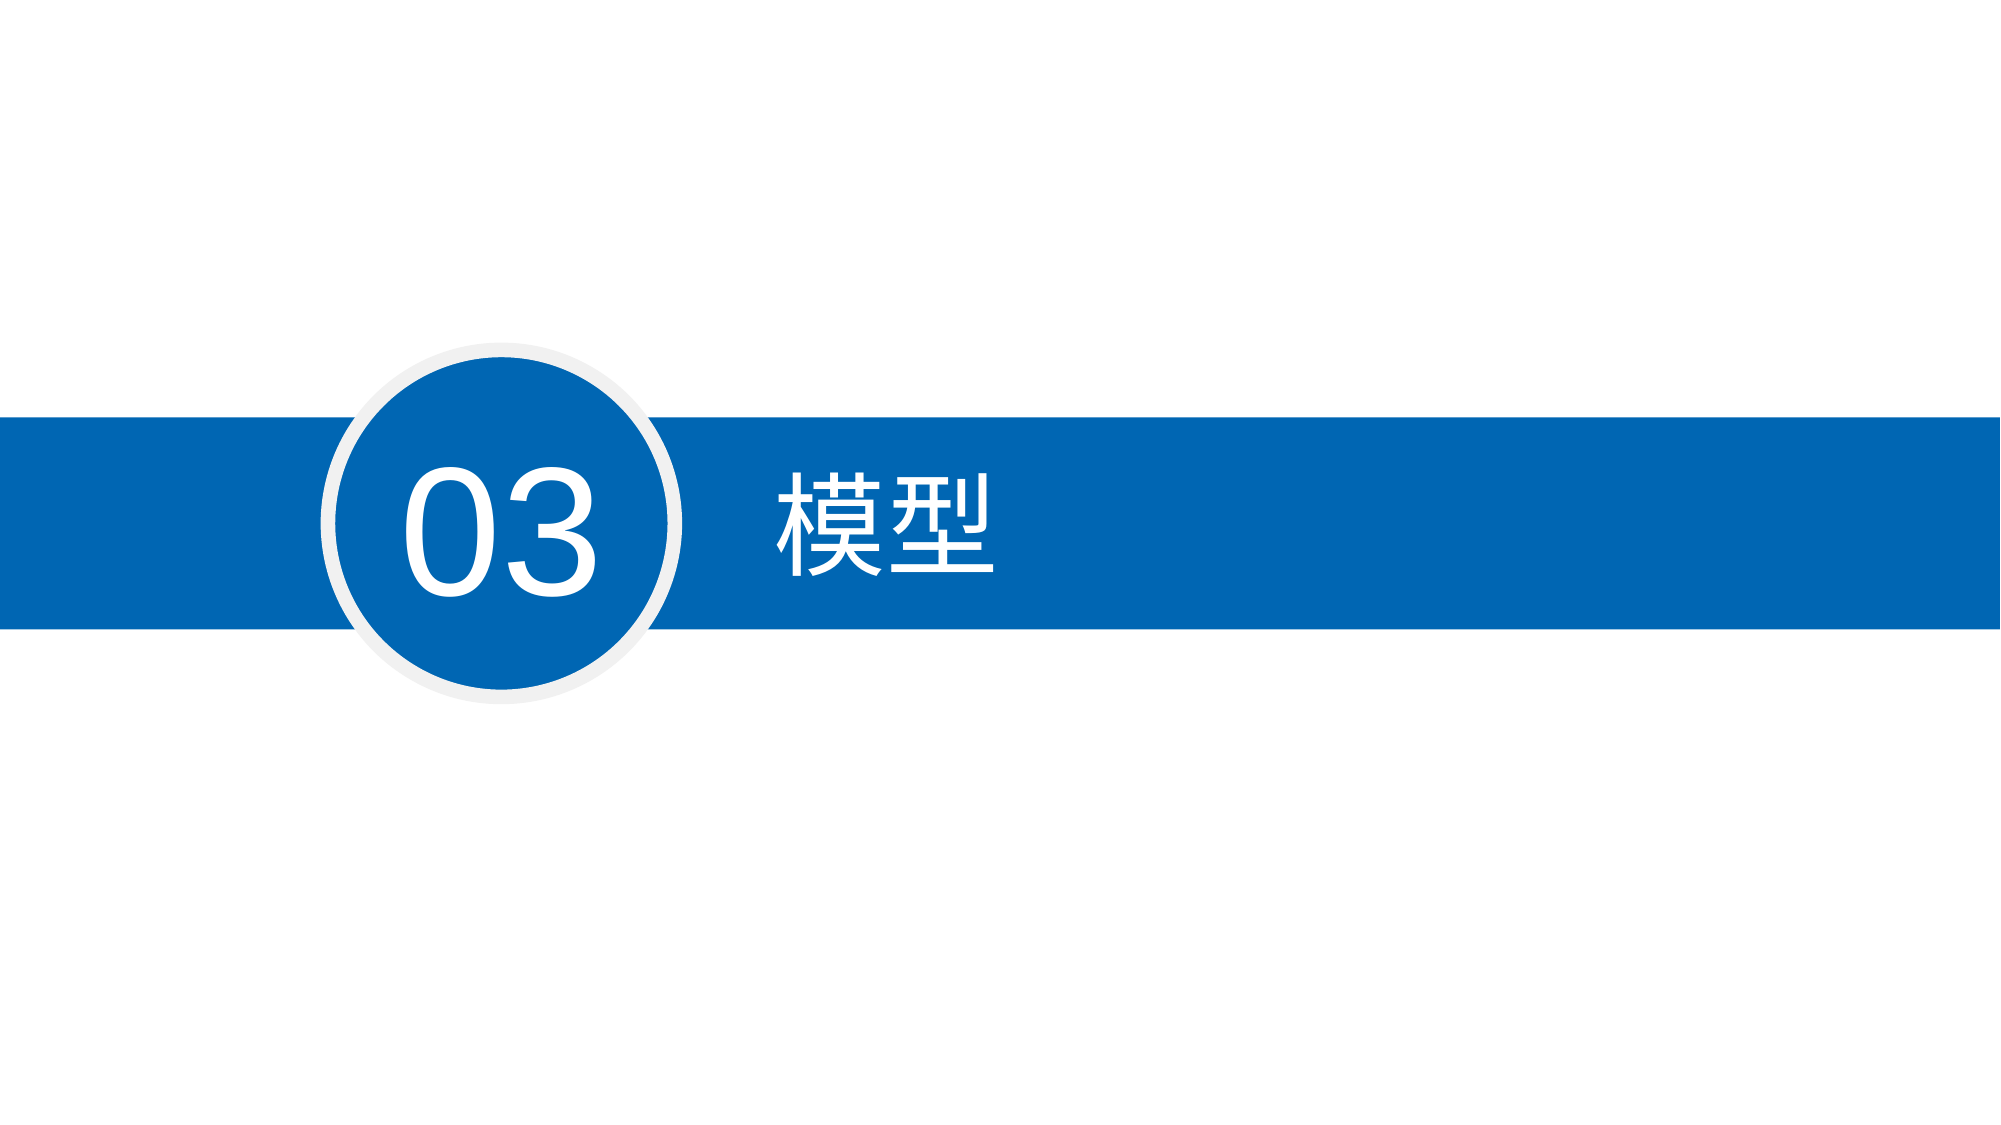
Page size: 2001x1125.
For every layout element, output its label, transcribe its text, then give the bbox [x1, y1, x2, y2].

text_box 模型 [758, 447, 1713, 598]
text_box [0, 416, 327, 630]
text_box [327, 349, 675, 697]
text_box [675, 416, 2000, 630]
